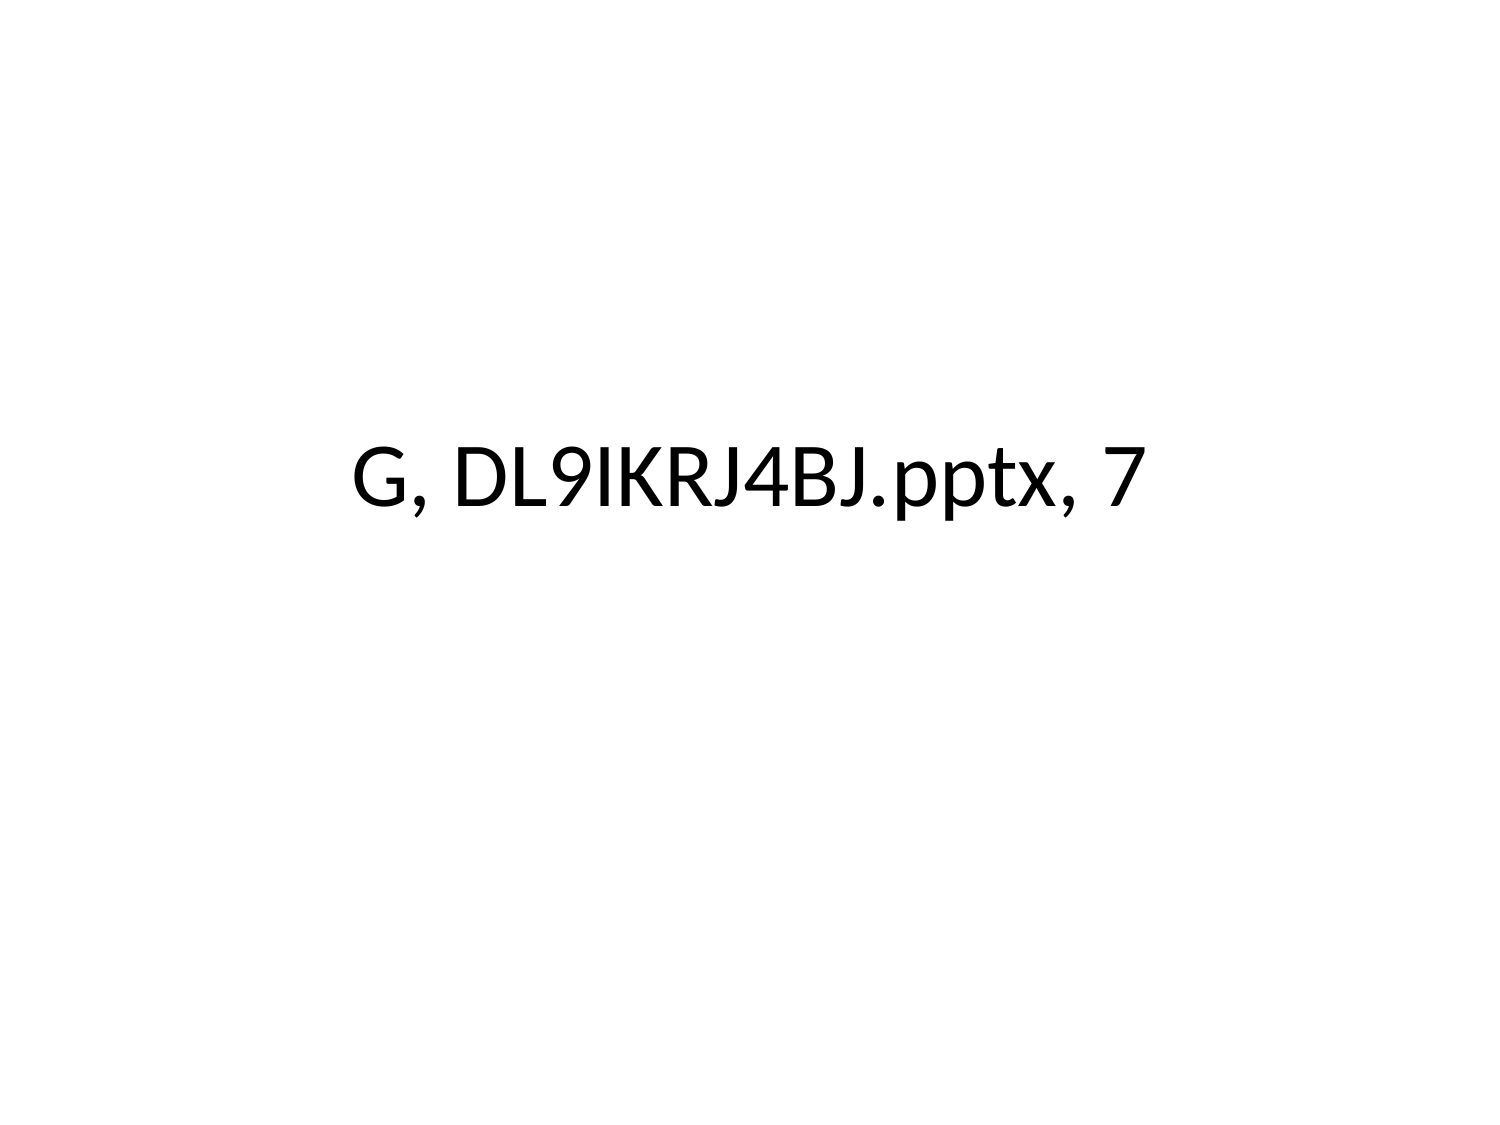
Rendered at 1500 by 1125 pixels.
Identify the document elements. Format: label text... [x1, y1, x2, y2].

title G, DL9IKRJ4BJ.pptx, 7 [112, 349, 1388, 591]
